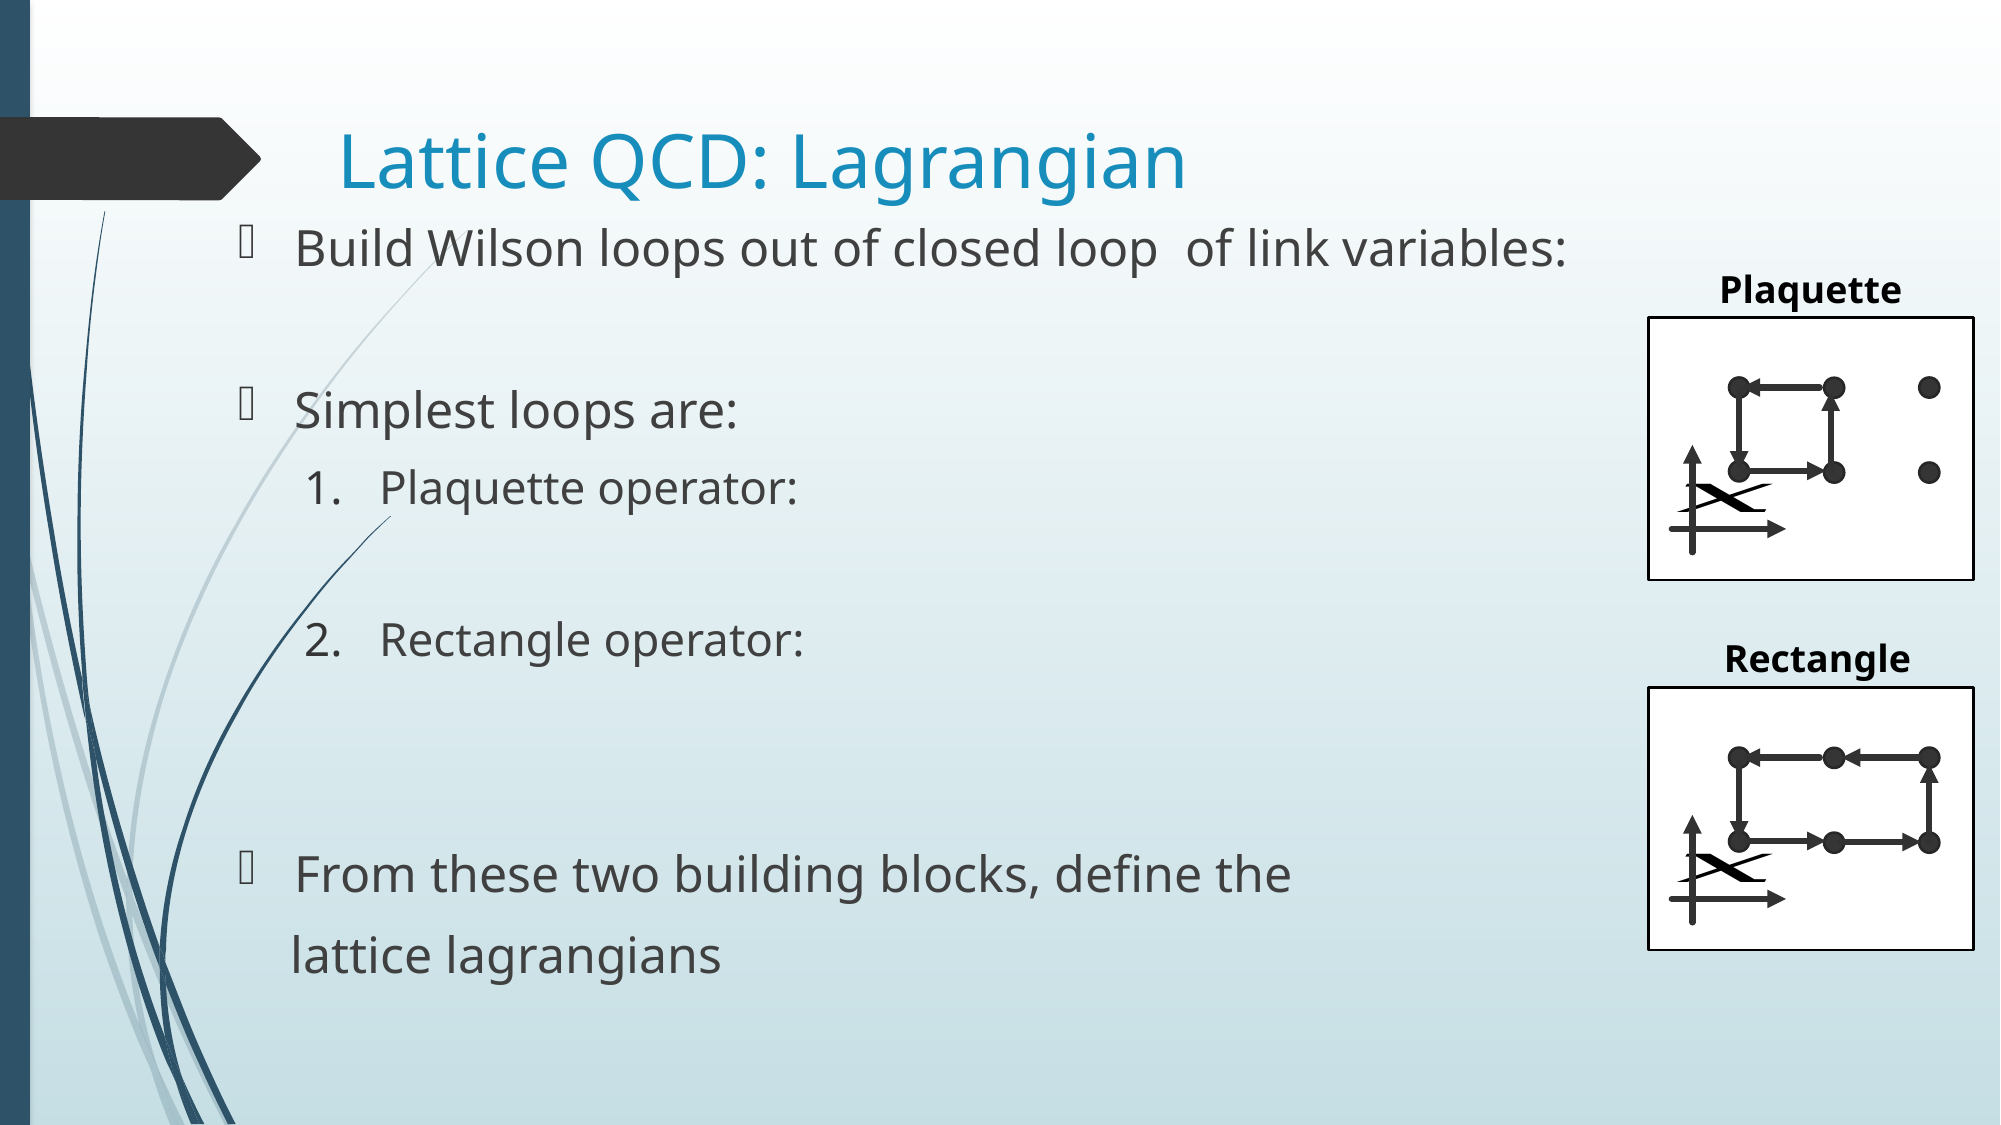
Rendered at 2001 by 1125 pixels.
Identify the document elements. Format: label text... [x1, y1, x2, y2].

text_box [1611, 258, 1974, 1002]
title Lattice QCD: Lagrangian [322, 106, 1785, 220]
